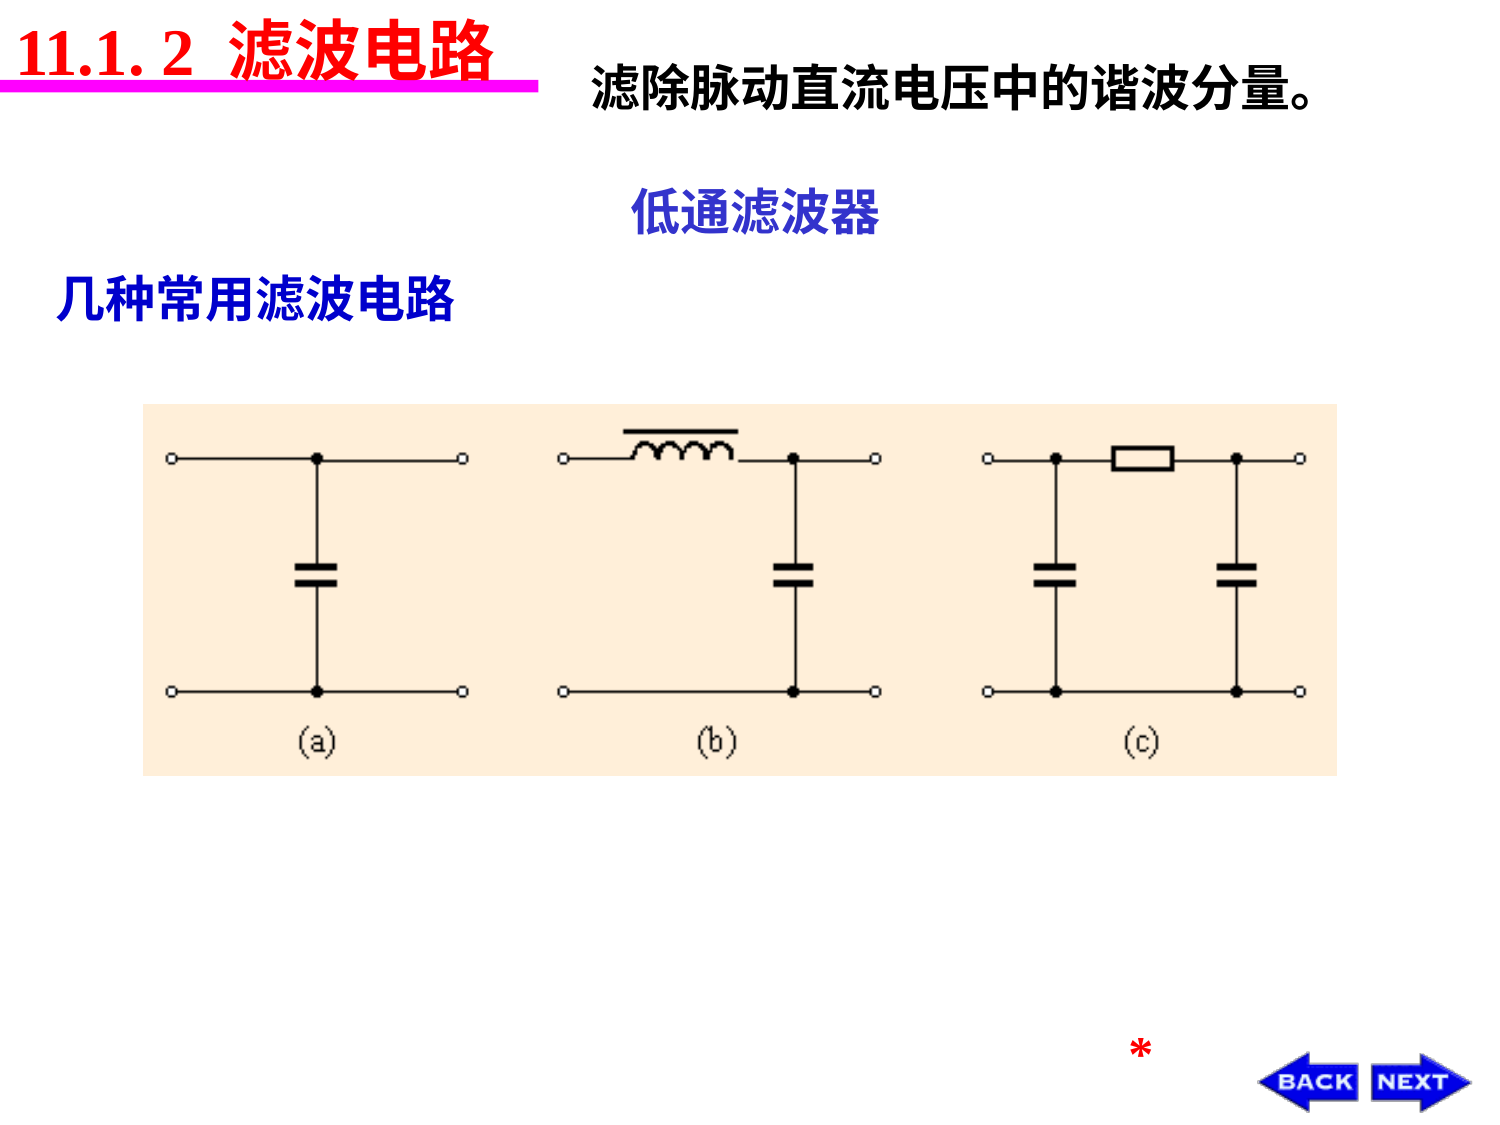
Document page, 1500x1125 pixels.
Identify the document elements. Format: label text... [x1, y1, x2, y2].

text_box 几种常用滤波电路 [40, 254, 532, 336]
text_box 滤除脉动直流电压中的谐波分量。 [575, 48, 1363, 124]
text_box 低通滤波器 [615, 173, 908, 249]
title 11.1. 2 滤波电路 [0, 0, 1275, 97]
text_box * [1113, 1013, 1169, 1089]
picture [1249, 1049, 1480, 1116]
picture [142, 404, 1337, 776]
